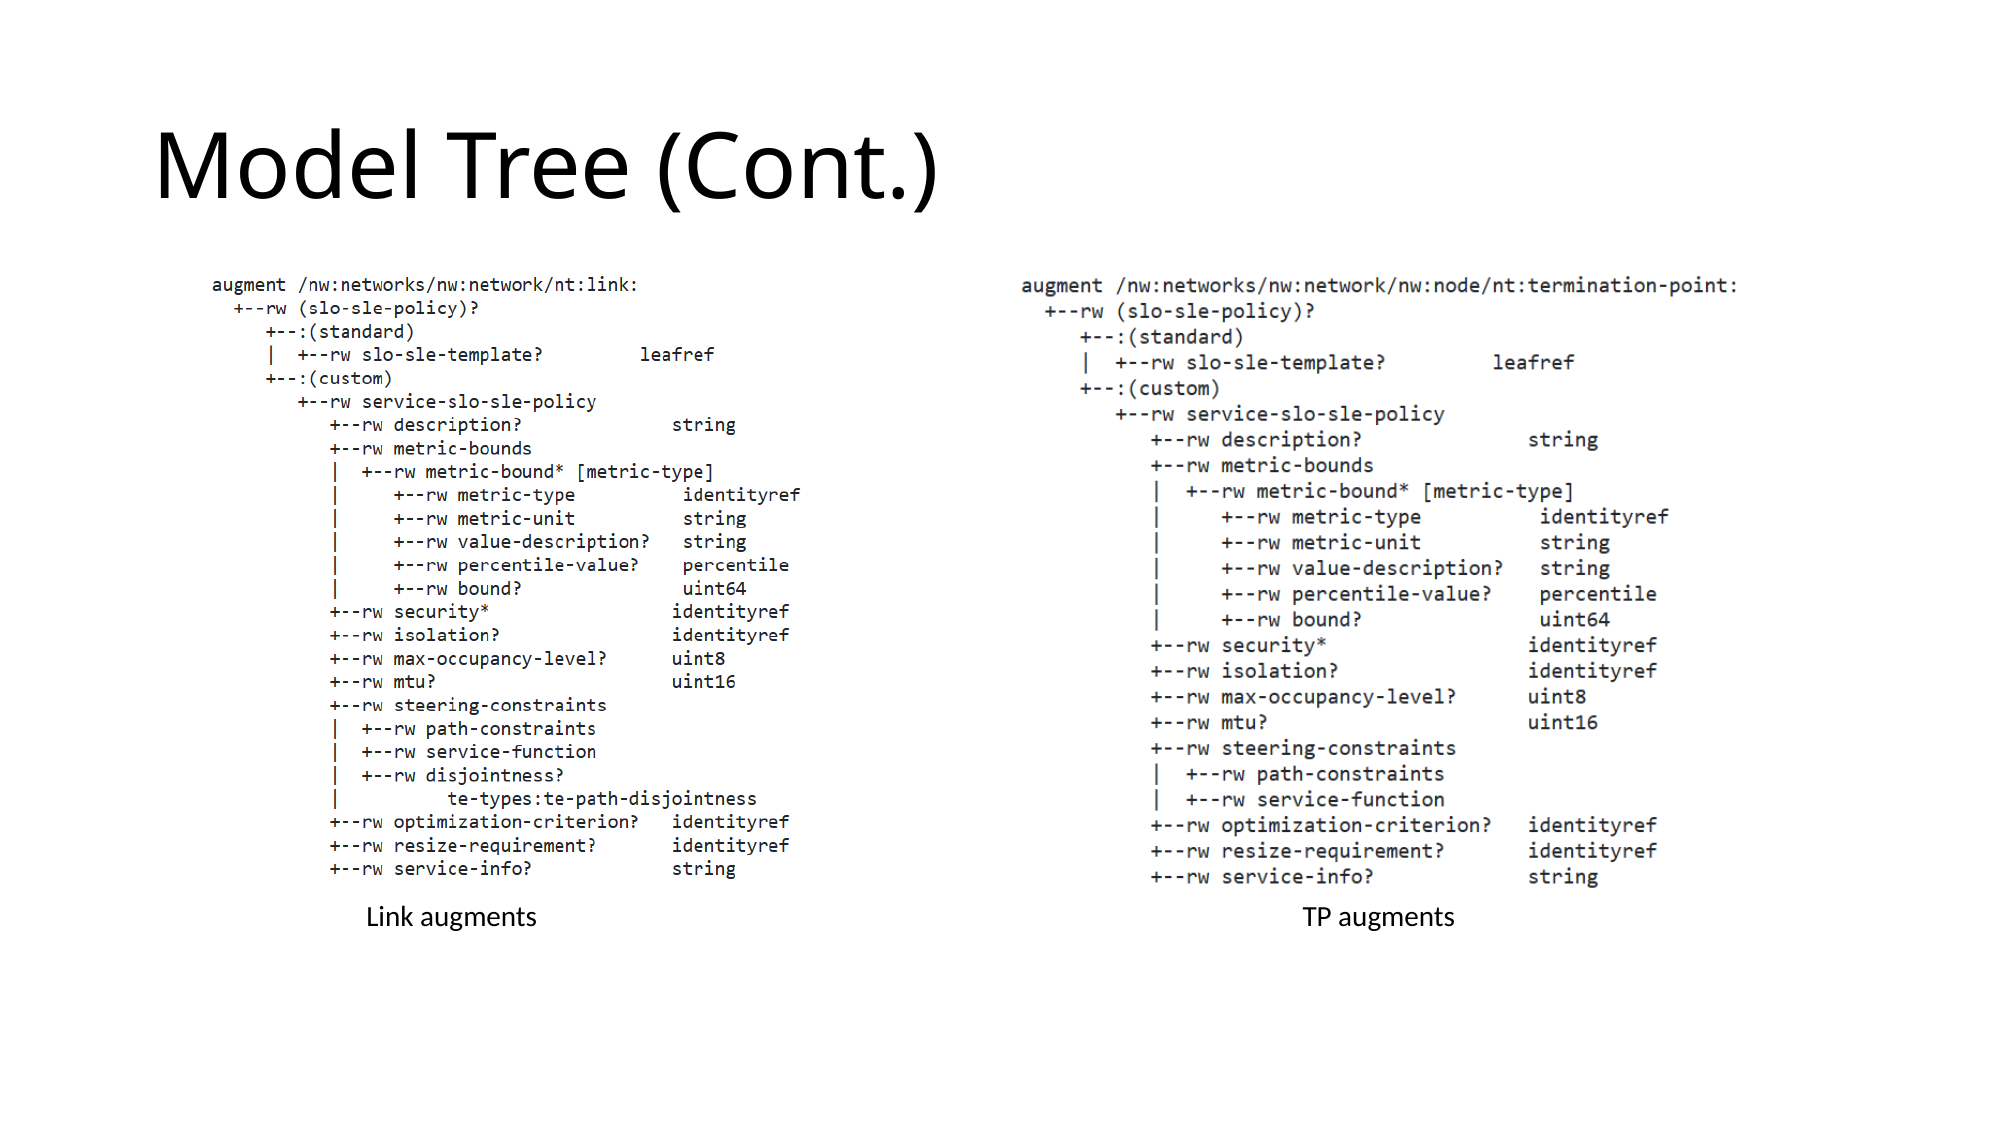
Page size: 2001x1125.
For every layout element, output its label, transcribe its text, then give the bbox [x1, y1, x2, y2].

title Model Tree (Cont.) [137, 59, 1863, 278]
picture [999, 273, 1751, 891]
picture [205, 273, 805, 891]
text_box Link augments [351, 891, 553, 940]
text_box TP augments [1287, 891, 1471, 940]
